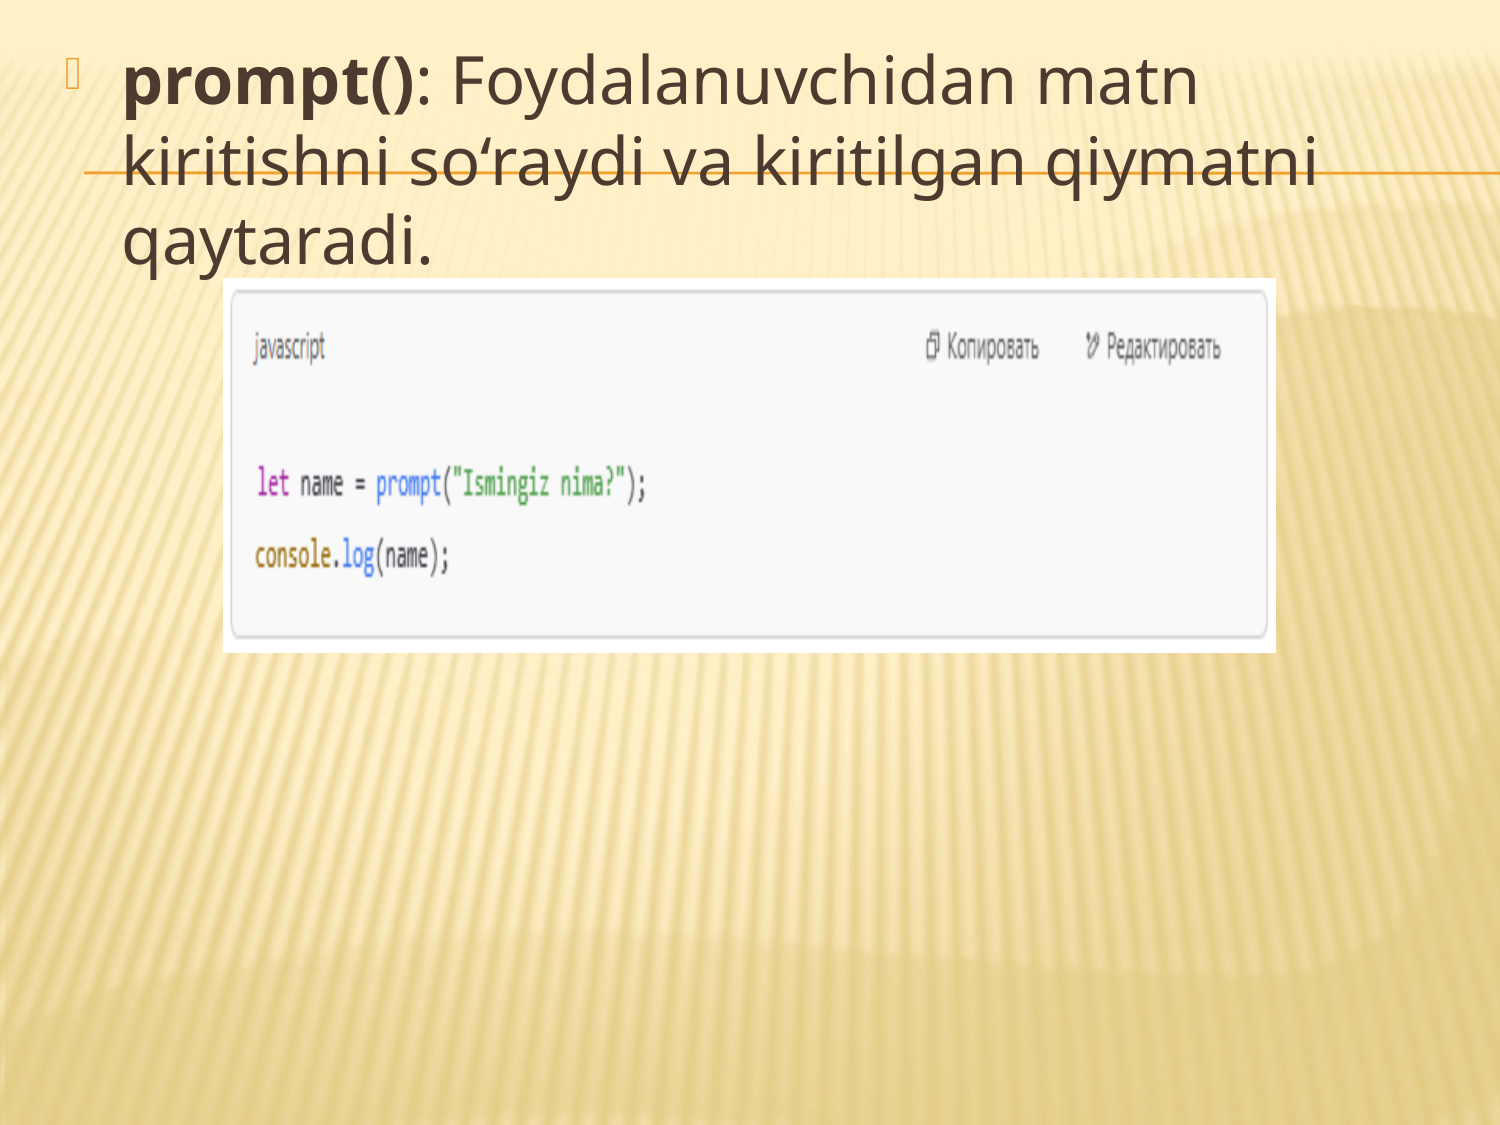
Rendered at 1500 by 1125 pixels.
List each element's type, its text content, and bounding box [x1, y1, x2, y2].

list prompt(): Foydalanuvchidan matn kiritishni so‘raydi va kiritilgan qiymatni qaytaradi. [50, 30, 1475, 998]
picture [223, 278, 1277, 654]
